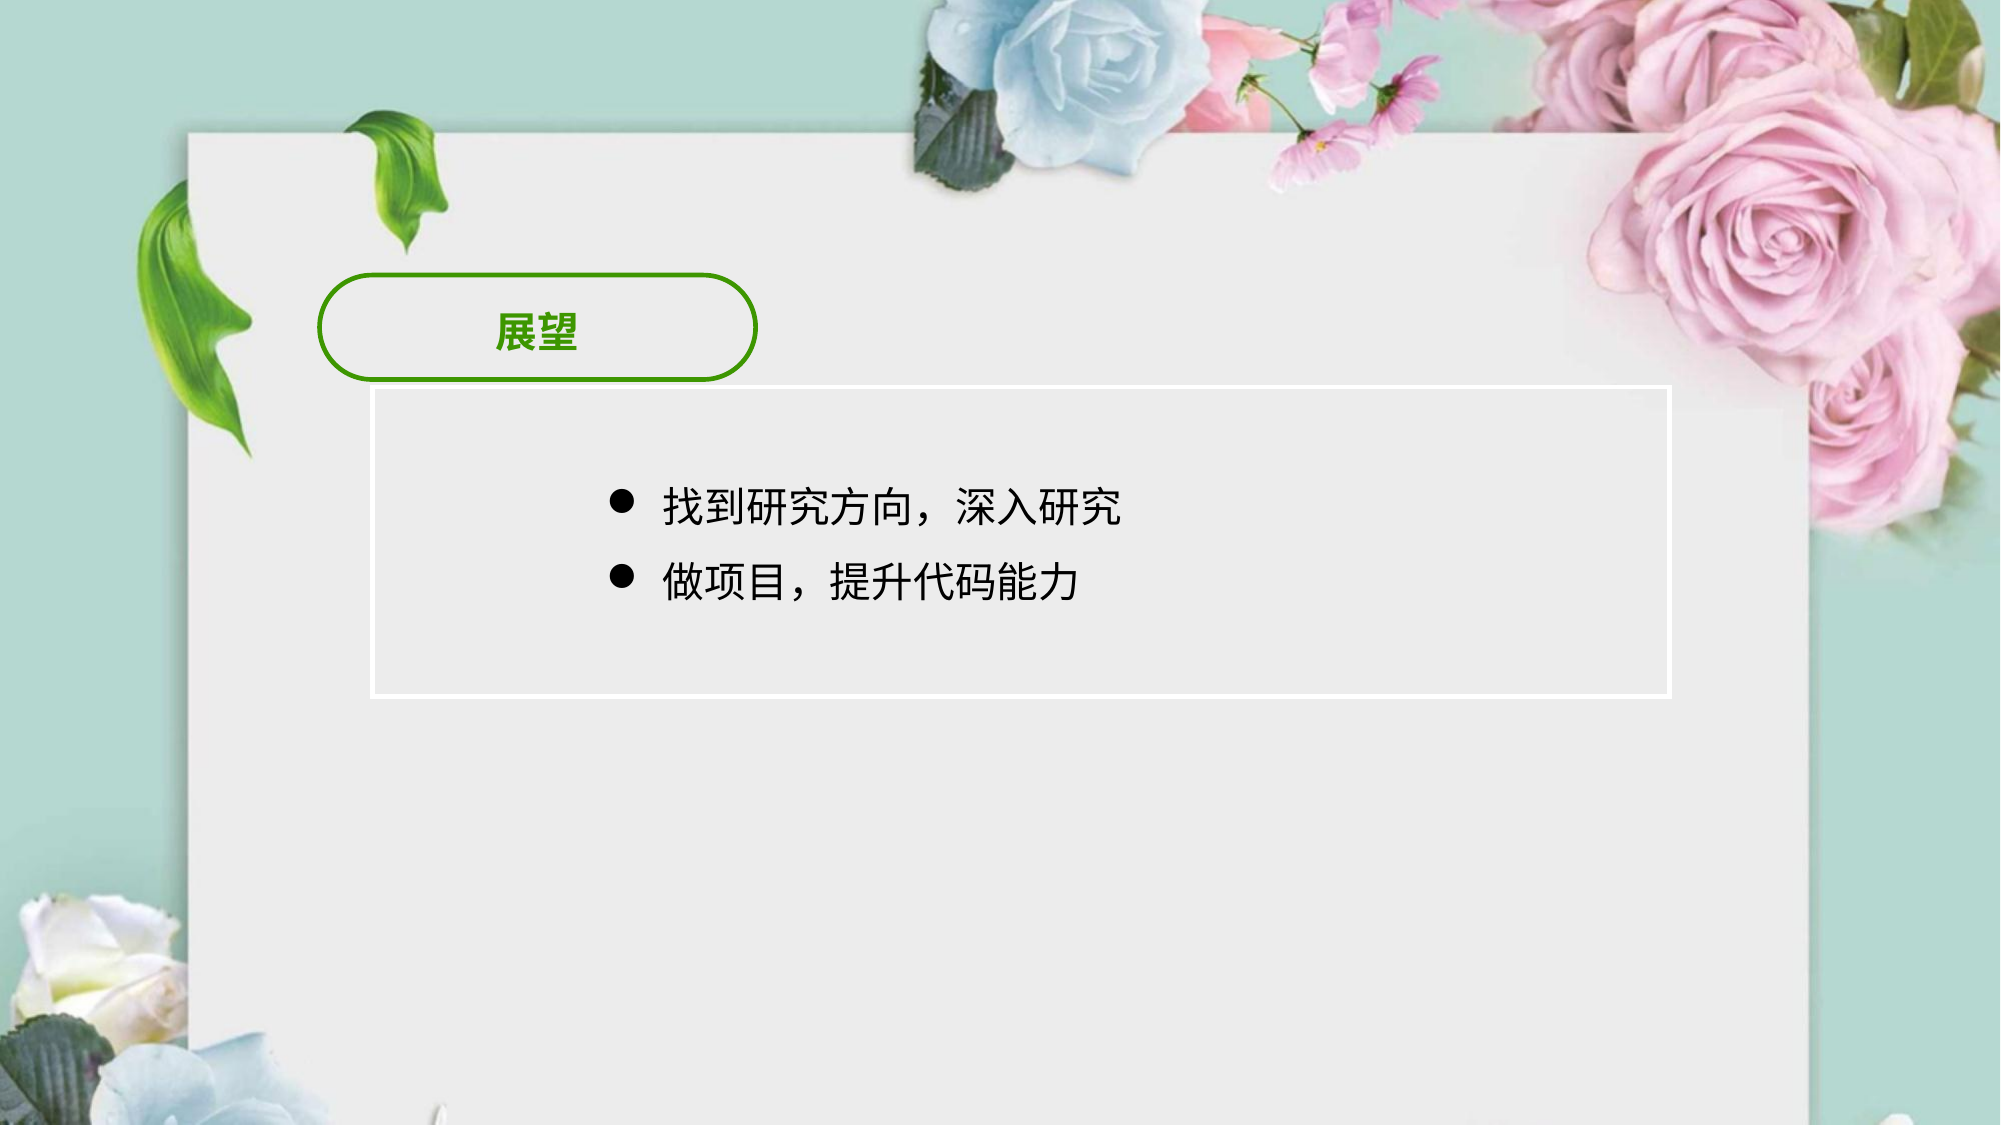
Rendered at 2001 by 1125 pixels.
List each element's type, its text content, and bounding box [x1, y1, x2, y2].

text_box 找到研究方向，深入研究 做项目，提升代码能力 [591, 448, 1686, 614]
picture [0, 0, 2001, 1125]
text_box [298, 275, 777, 380]
text_box [372, 386, 1670, 697]
